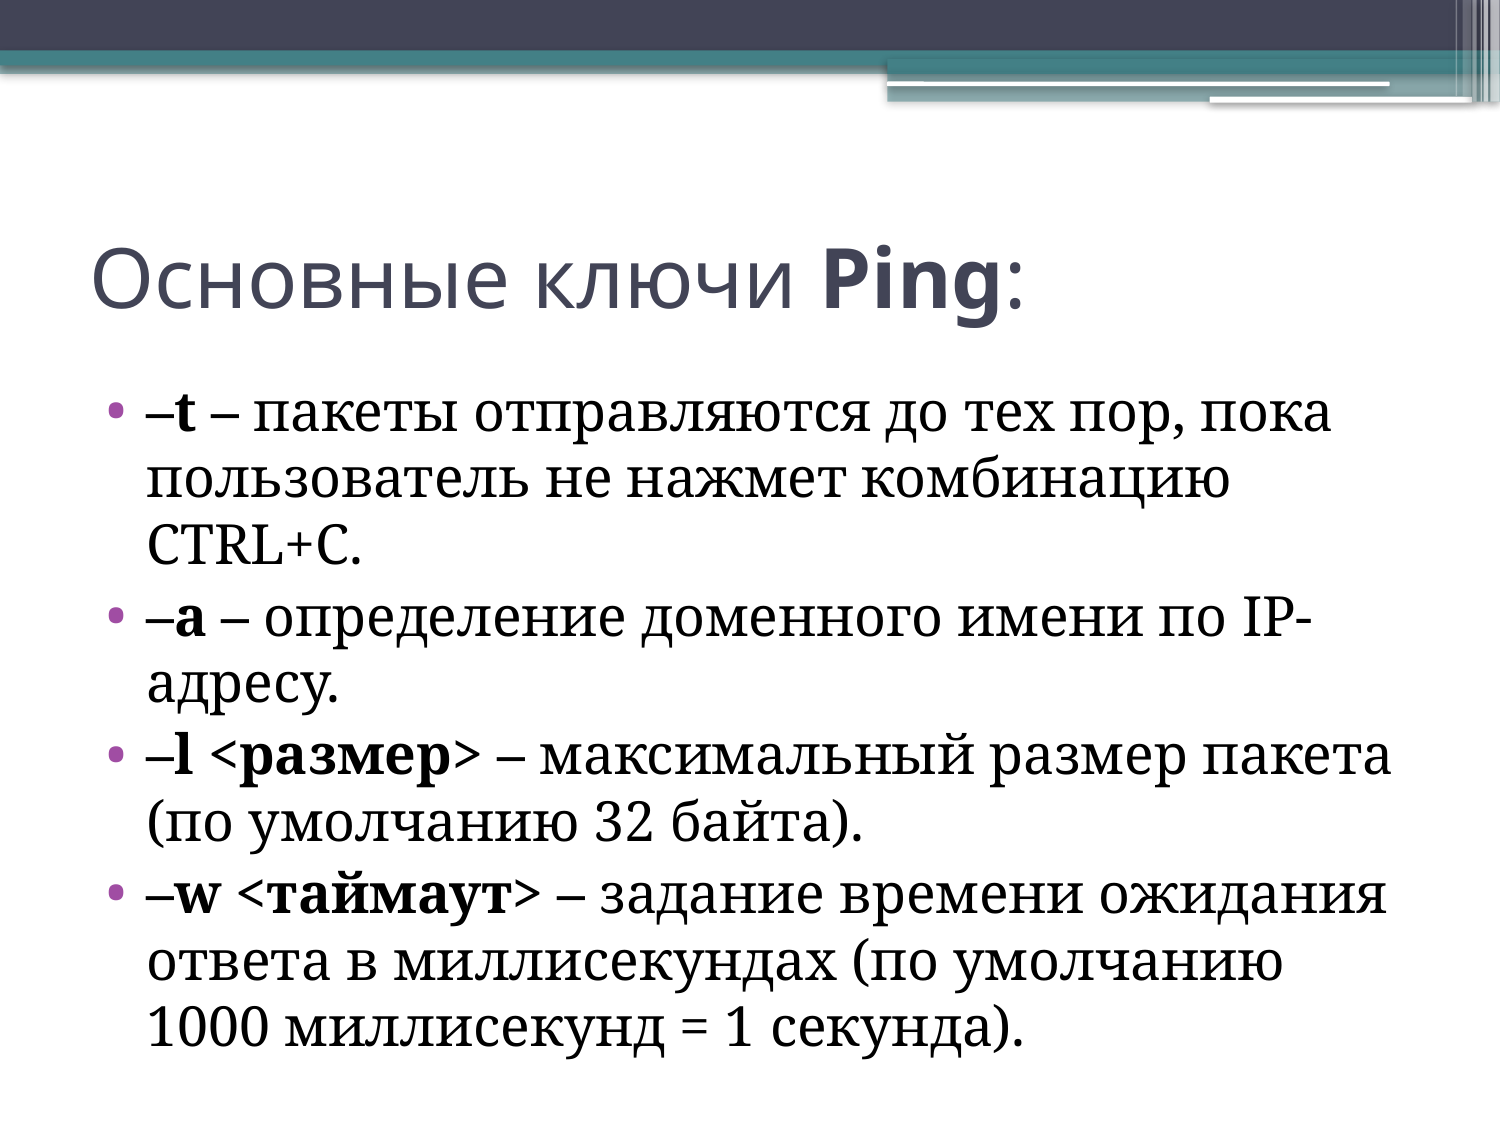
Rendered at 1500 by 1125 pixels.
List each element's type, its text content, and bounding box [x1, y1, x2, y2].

list –t – пакеты отправляются до тех пор, пока пользователь не нажмет комбинацию CTRL+C. –a – определение доменного имени по IP-адресу. –l <размер> – максимальный размер пакета (по умолчанию 32 байта). –w <таймаут> – задание времени ожидания ответа в миллисекундах (по умолчанию 1000 миллисекунд = 1 секунда). [75, 368, 1425, 1079]
title Основные ключи Ping: [75, 187, 1425, 363]
